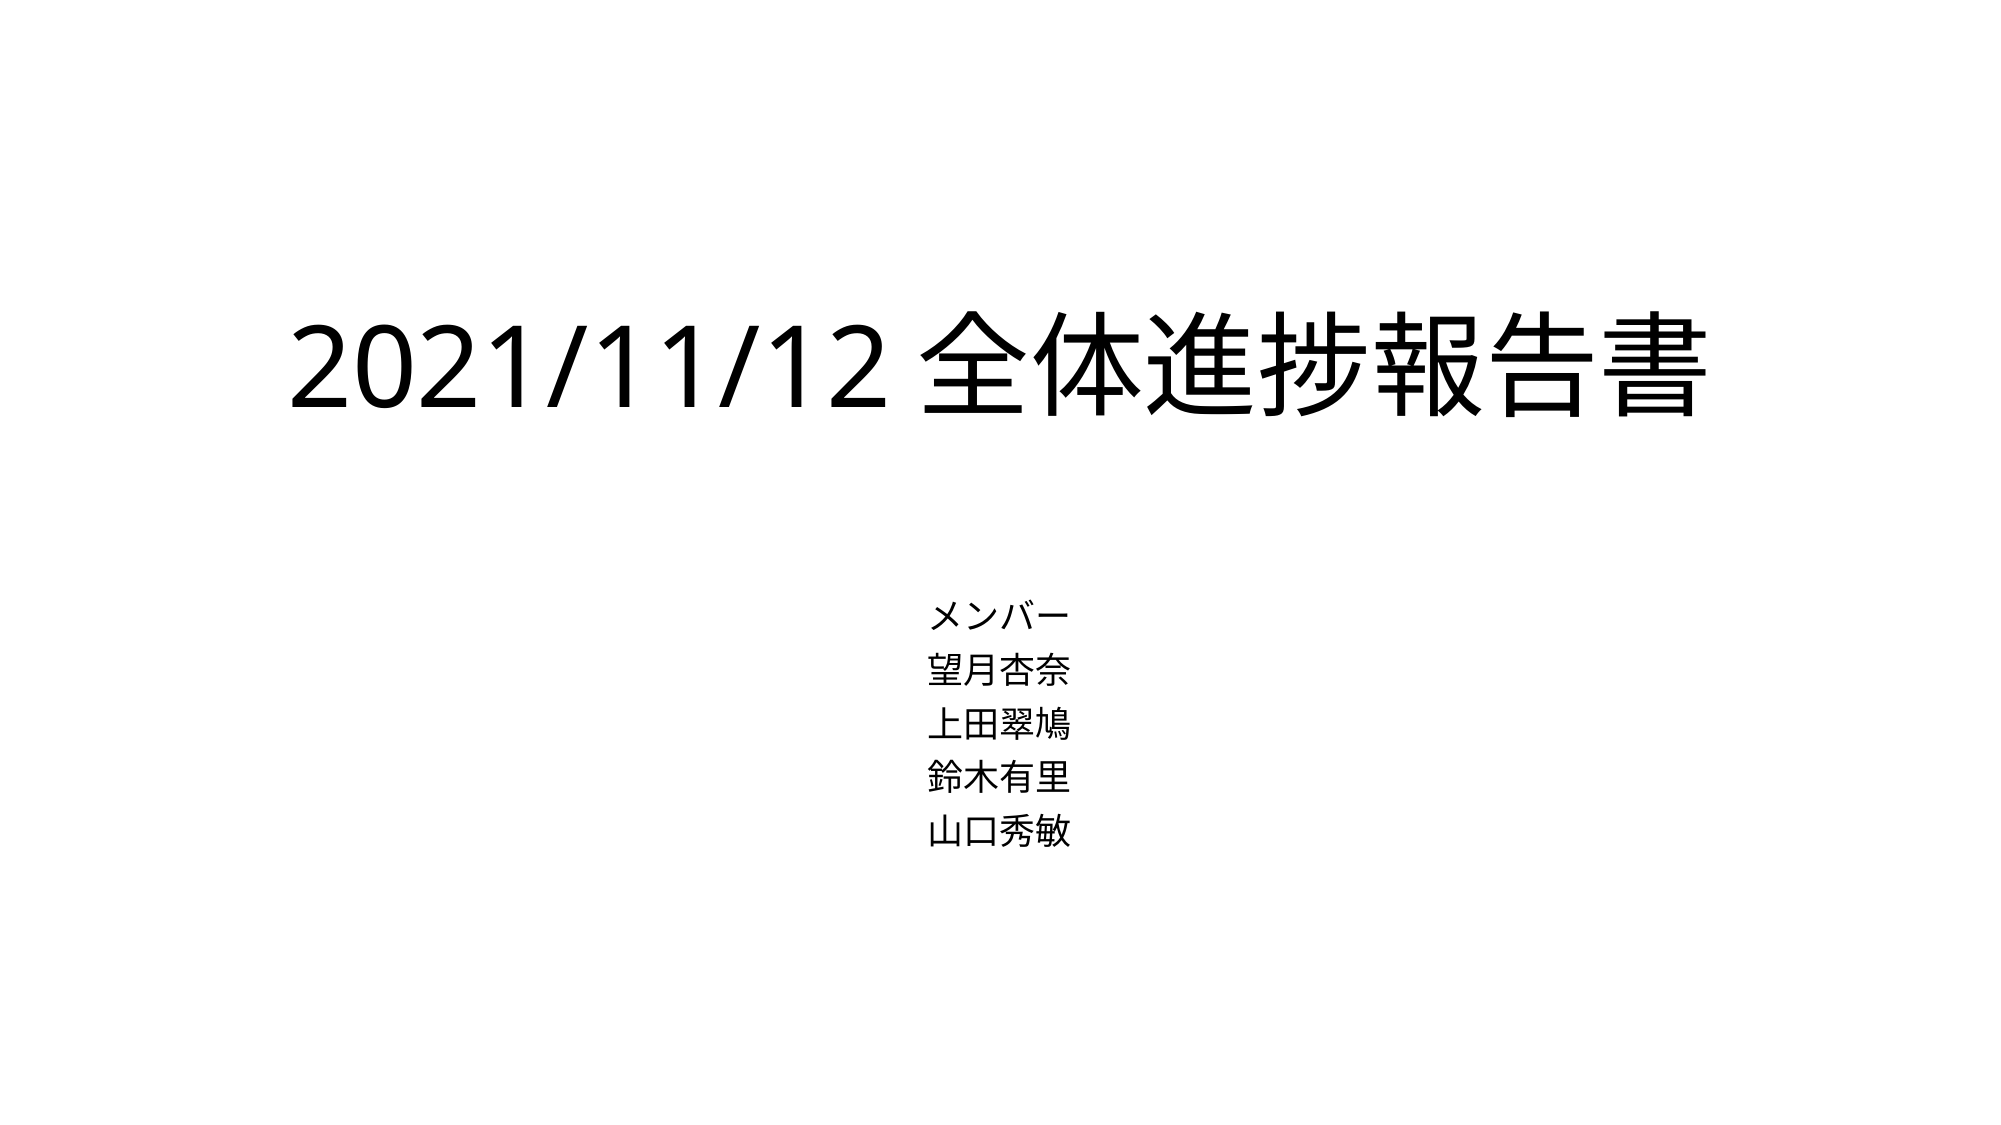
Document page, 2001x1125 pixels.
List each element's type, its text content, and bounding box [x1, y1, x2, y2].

subtitle メンバー 望月杏奈 上田翠鳩 鈴木有里 山口秀敏 [249, 590, 1750, 863]
title 2021/11/12全体進捗報告書 [249, 184, 1750, 576]
